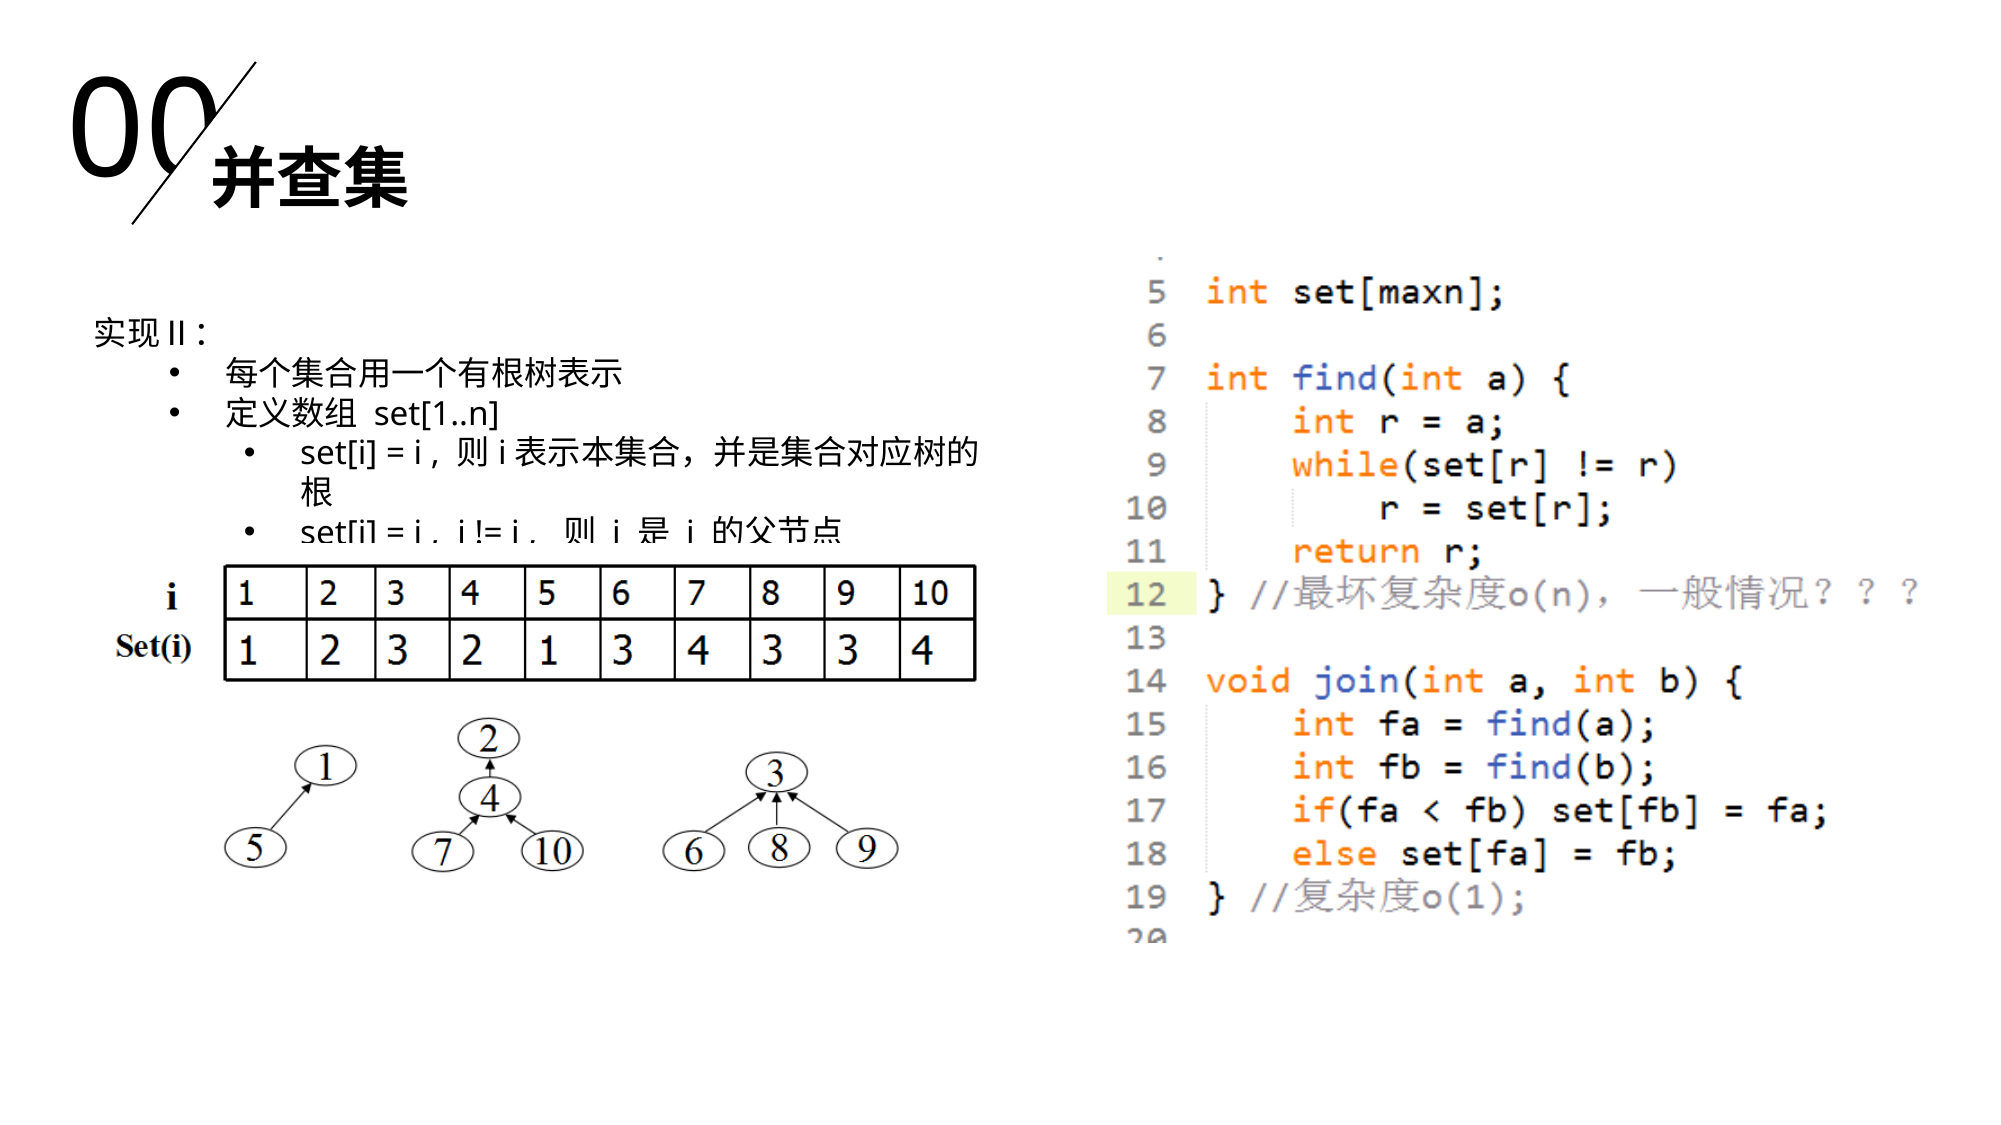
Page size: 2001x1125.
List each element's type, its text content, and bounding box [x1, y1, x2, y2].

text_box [132, 61, 256, 225]
text_box 00 [52, 32, 240, 212]
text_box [49, 304, 1079, 905]
text_box 并查集 [256, 128, 426, 223]
picture [1107, 257, 1938, 943]
